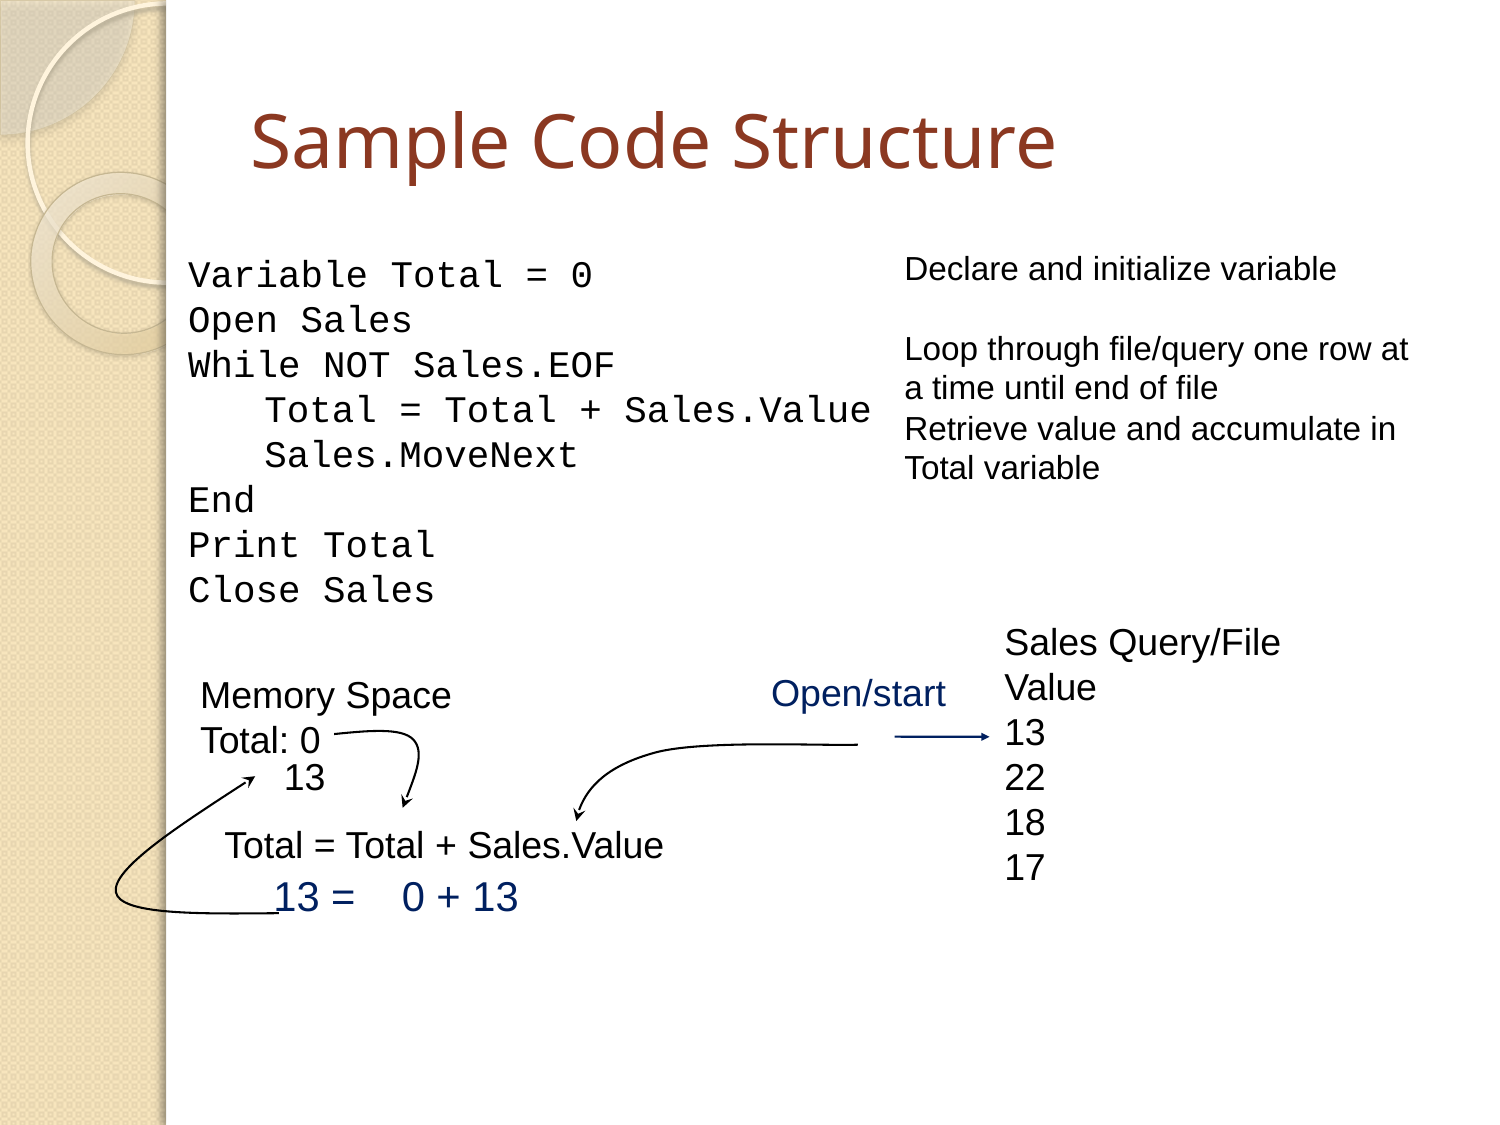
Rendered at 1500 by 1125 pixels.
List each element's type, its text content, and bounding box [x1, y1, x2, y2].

text_box 13 = 0 + 13 [258, 862, 574, 927]
text_box [115, 776, 279, 914]
text_box [334, 730, 419, 808]
text_box Declare and initialize variable Loop through file/query one row at a time until end of file Retrieve value and accumulate in Total variable [889, 239, 1442, 534]
text_box Open/start [756, 661, 961, 721]
title Sample Code Structure [235, 45, 1466, 233]
text_box [573, 744, 858, 822]
text_box Memory Space Total: 0 [185, 663, 467, 769]
text_box [894, 732, 990, 741]
text_box 13 [269, 745, 341, 806]
text_box Total = Total + Sales.Value [262, 813, 680, 874]
text_box Variable Total = 0 Open Sales While NOT Sales.EOF Total = Total + Sales.Value Sales.MoveNext End Print Total Close Sales [173, 242, 924, 618]
text_box Sales Query/File Value 13 22 18 17 [989, 610, 1322, 896]
